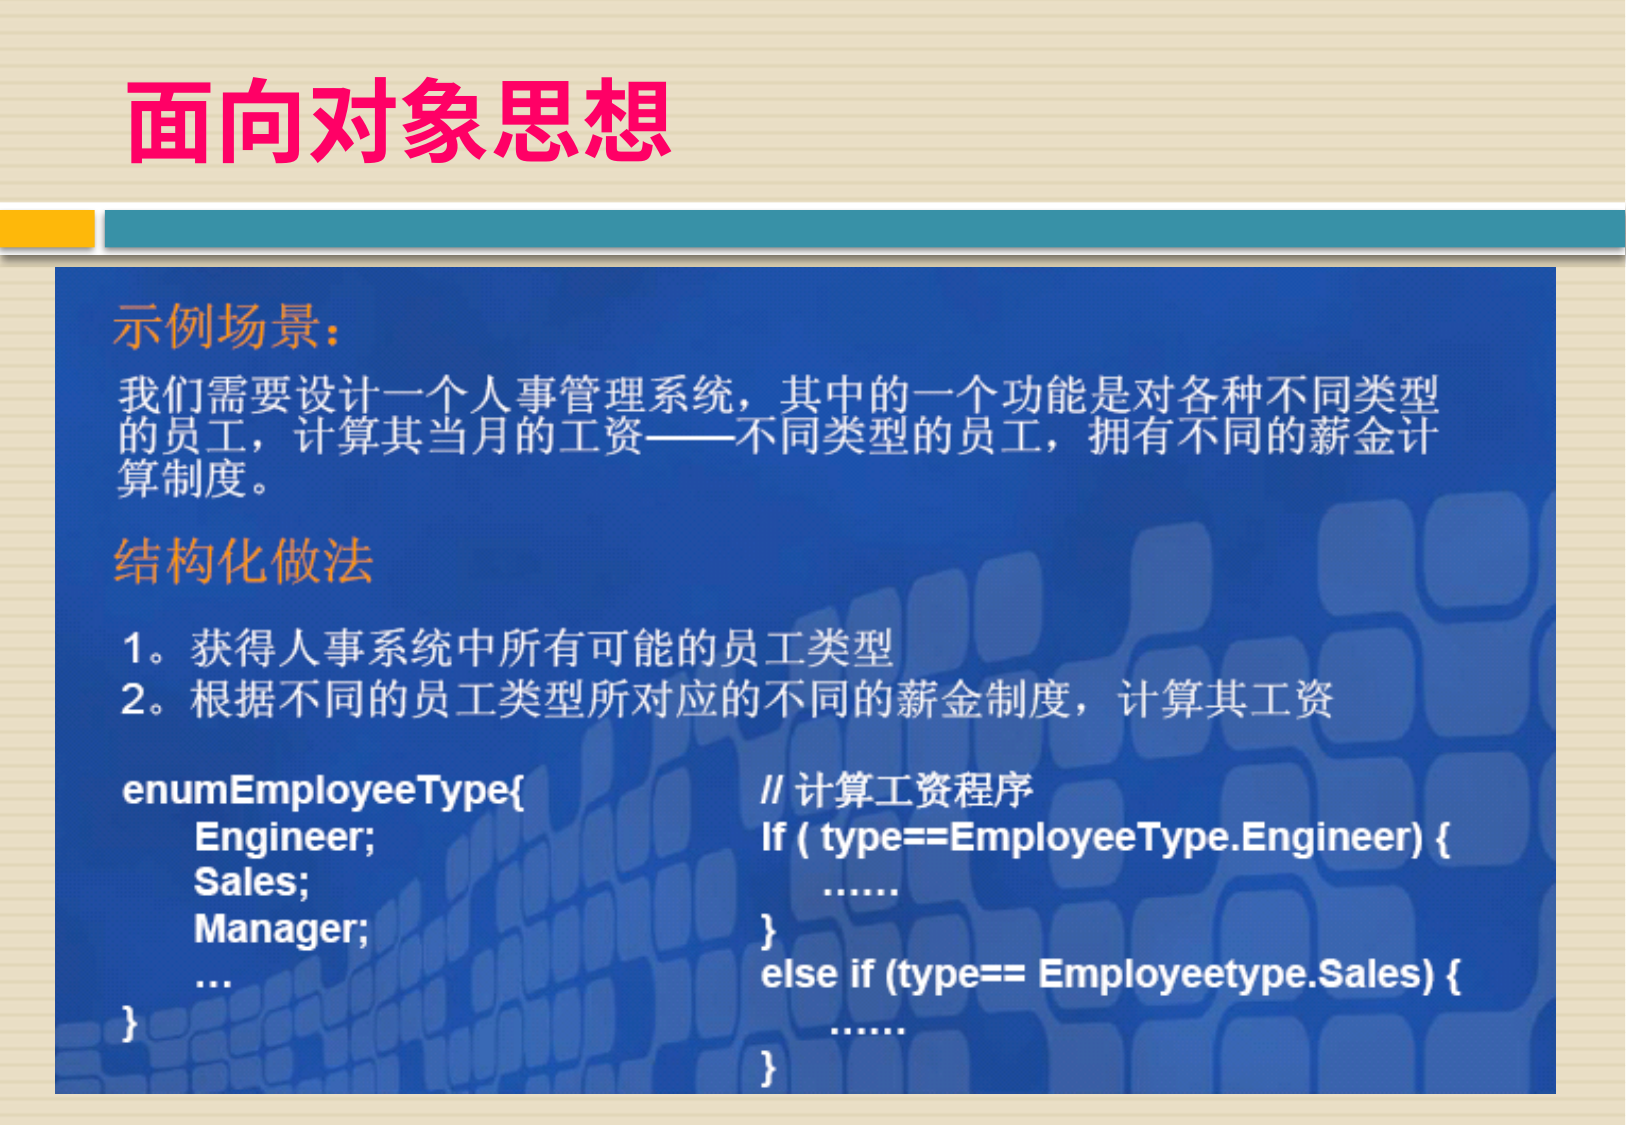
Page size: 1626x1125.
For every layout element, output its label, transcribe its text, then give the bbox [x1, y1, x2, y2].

title 面向对象思想 [108, 37, 1558, 200]
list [55, 266, 1556, 1095]
